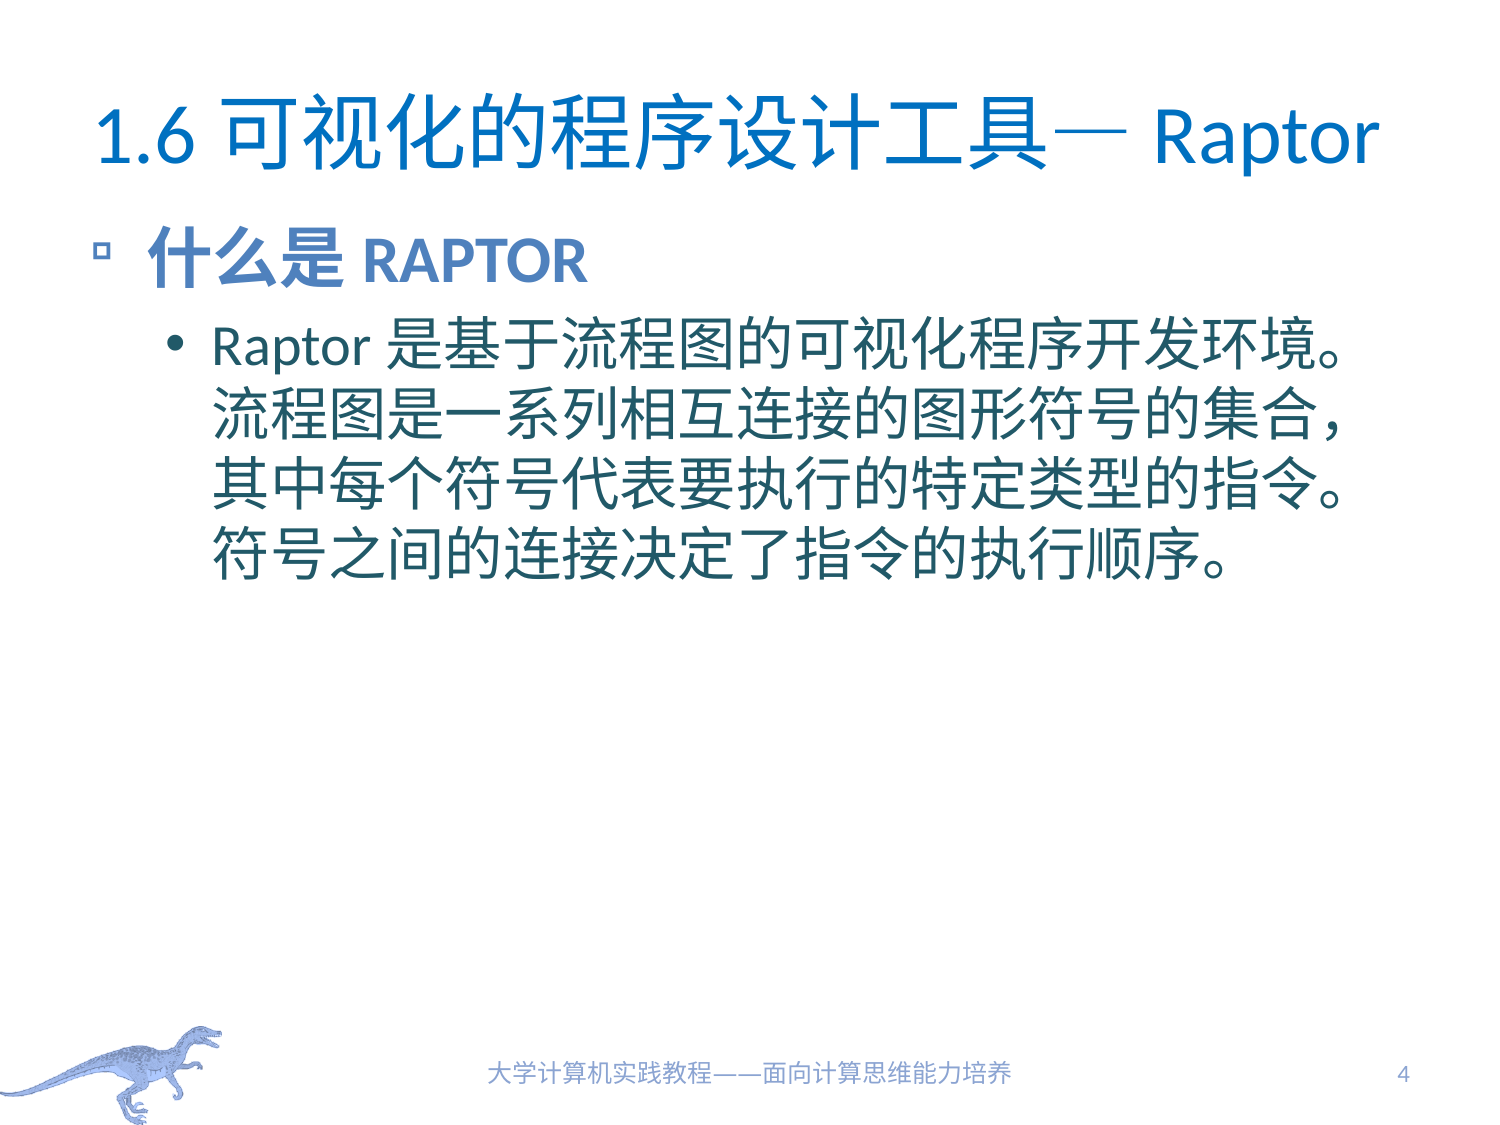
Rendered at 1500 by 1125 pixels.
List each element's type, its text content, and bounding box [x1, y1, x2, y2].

slide_number 4 [1074, 1042, 1425, 1103]
list 什么是RAPTOR Raptor是基于流程图的可视化程序开发环境。流程图是一系列相互连接的图形符号的集合，其中每个符号代表要执行的特定类型的指令。符号之间的连接决定了指令的执行顺序。 [75, 208, 1425, 1024]
footer 大学计算机实践教程——面向计算思维能力培养 [431, 1042, 1069, 1103]
title 1.6可视化的程序设计工具—Raptor [76, 66, 1427, 194]
